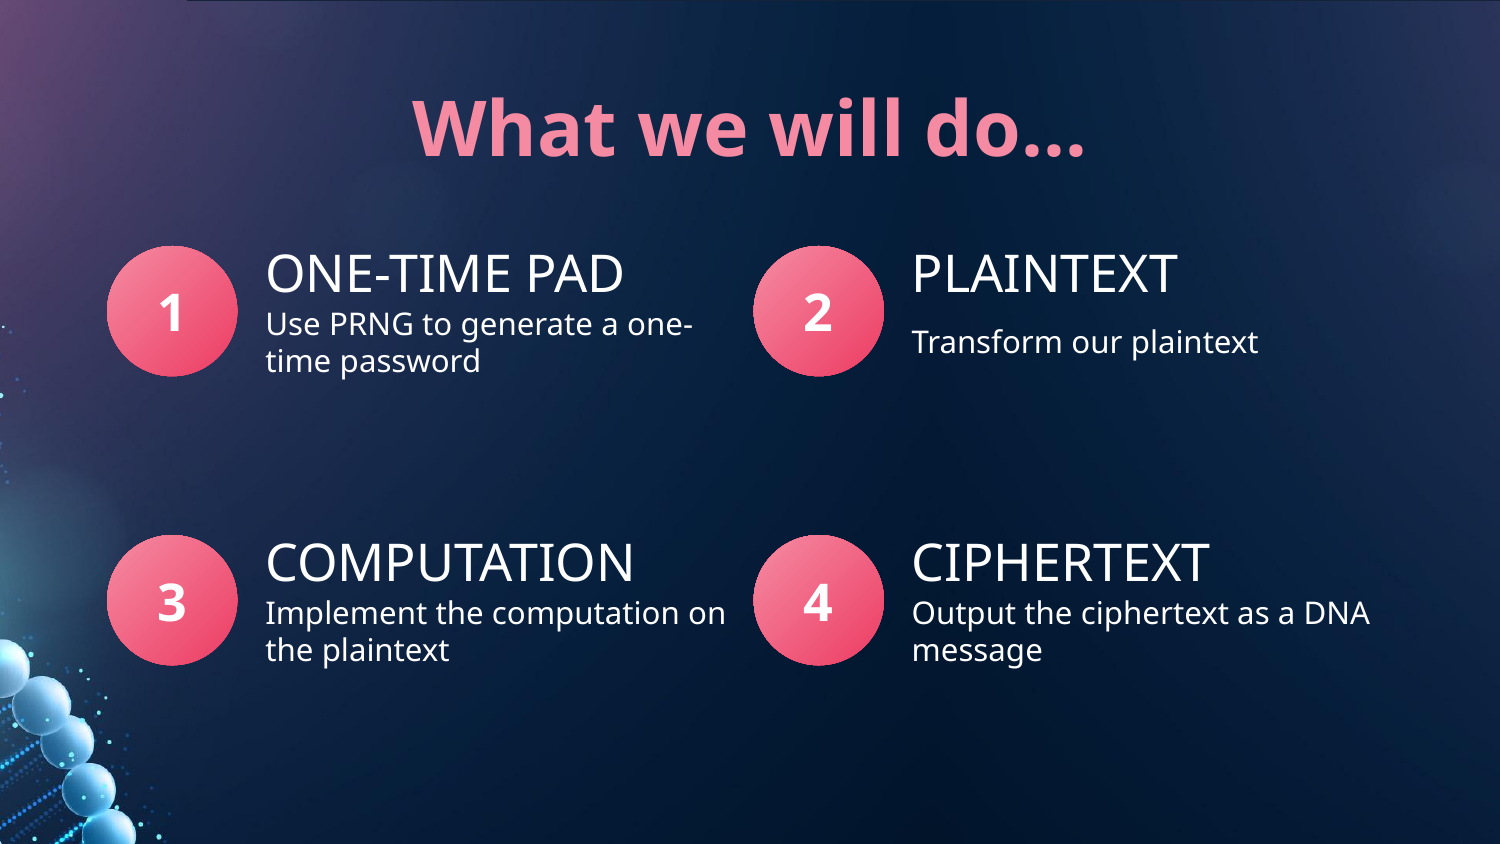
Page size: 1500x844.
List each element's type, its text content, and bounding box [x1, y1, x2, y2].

text_box [880, 577, 884, 623]
text_box [113, 628, 232, 666]
text_box [760, 339, 878, 377]
text_box [880, 288, 884, 334]
text_box [107, 289, 111, 334]
subtitle Use PRNG to generate a one-time password [250, 301, 754, 381]
text_box [754, 287, 758, 335]
text_box [113, 246, 231, 283]
title 3 [111, 572, 233, 628]
title PLAINTEXT [896, 241, 1400, 302]
title What we will do… [118, 88, 1382, 164]
text_box [760, 246, 878, 283]
title 2 [758, 283, 880, 339]
text_box [113, 535, 231, 572]
subtitle Implement the computation on the plaintext [250, 590, 754, 671]
text_box [760, 628, 878, 666]
title COMPUTATION [250, 530, 754, 590]
text_box [754, 577, 758, 624]
picture [0, 0, 1500, 844]
text_box [107, 578, 111, 623]
title 1 [111, 283, 233, 339]
text_box [233, 576, 238, 624]
title ONE-TIME PAD [250, 241, 754, 301]
subtitle Output the ciphertext as a DNA message [896, 590, 1400, 671]
title 4 [758, 572, 880, 628]
title CIPHERTEXT [896, 530, 1400, 590]
text_box [113, 339, 232, 377]
text_box [760, 535, 878, 572]
text_box [233, 287, 238, 335]
subtitle Transform our plaintext [896, 302, 1400, 381]
